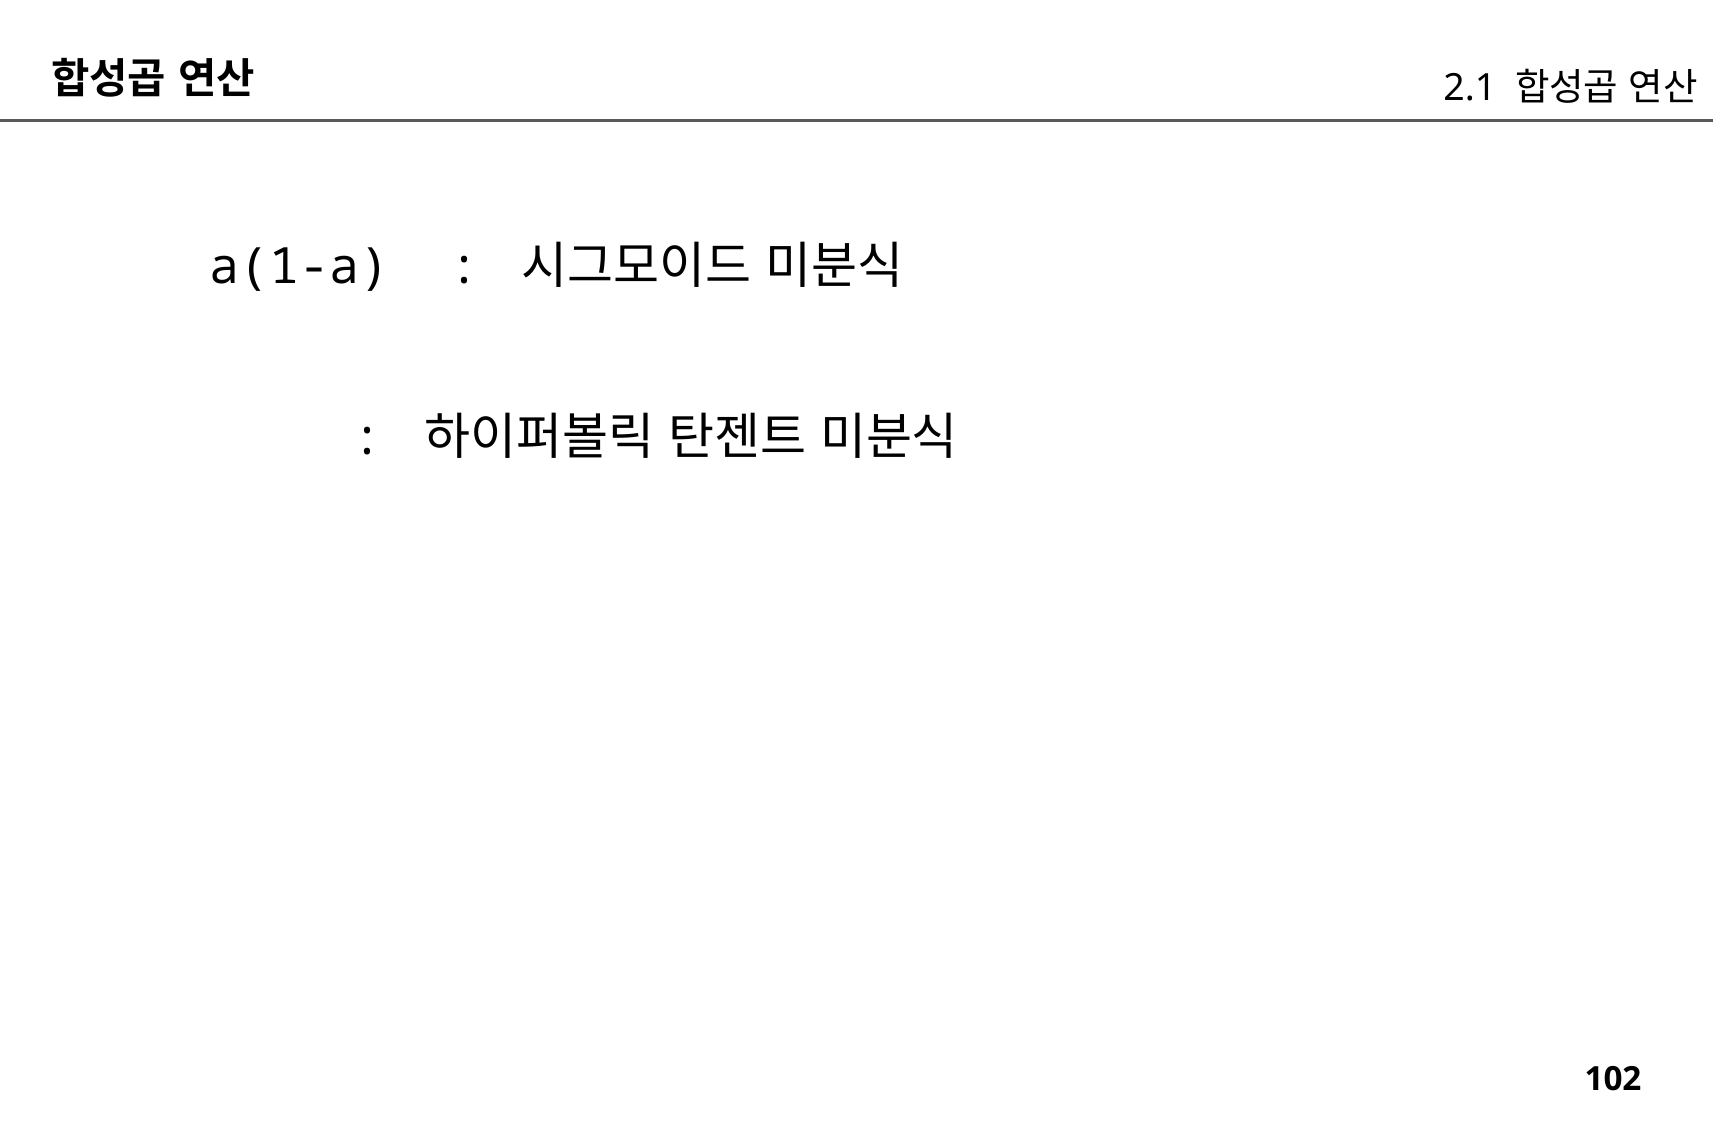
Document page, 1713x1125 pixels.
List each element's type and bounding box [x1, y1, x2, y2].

text_box [195, 226, 919, 301]
text_box [916, 44, 1713, 111]
text_box [11, 13, 803, 105]
